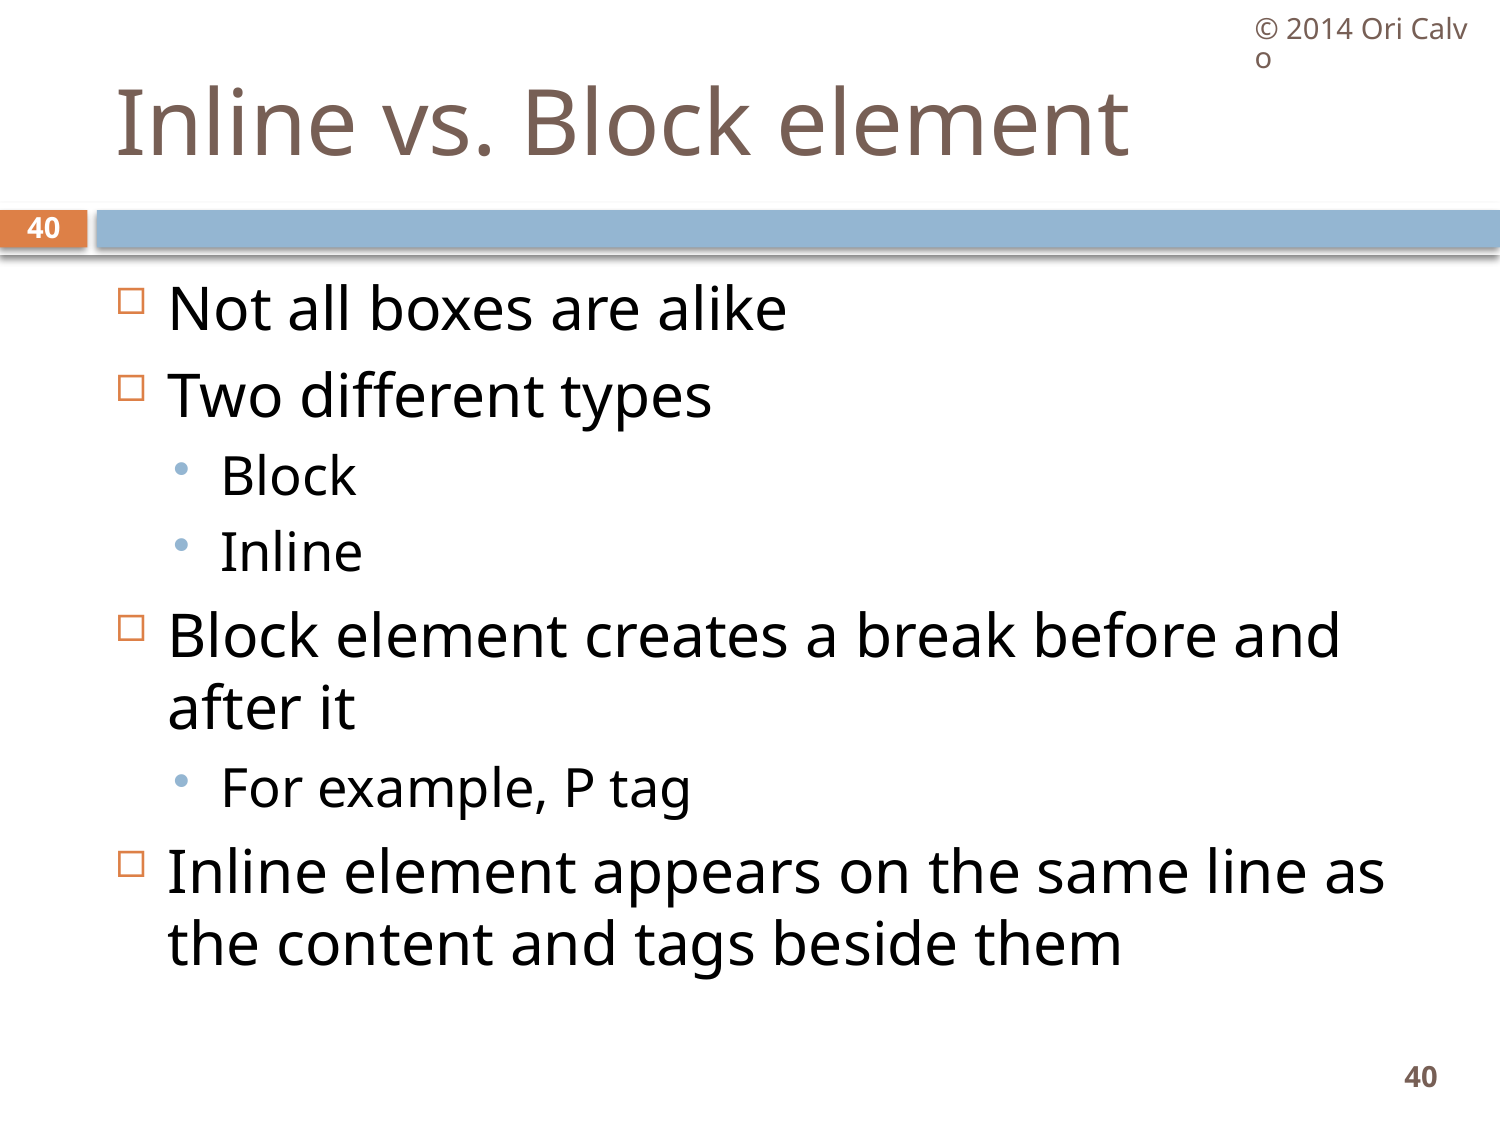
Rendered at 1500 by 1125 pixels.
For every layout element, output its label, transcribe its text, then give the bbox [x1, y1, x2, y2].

slide_number 40 [0, 208, 88, 249]
footer © 2014 Ori Calvo [1239, 0, 1500, 60]
title Inline vs. Block element [100, 37, 1438, 200]
list Not all boxes are alike Two different types Block Inline Block element creates a break before and after it For example, P tag Inline element appears on the same line as the content and tags beside them [100, 262, 1438, 1000]
